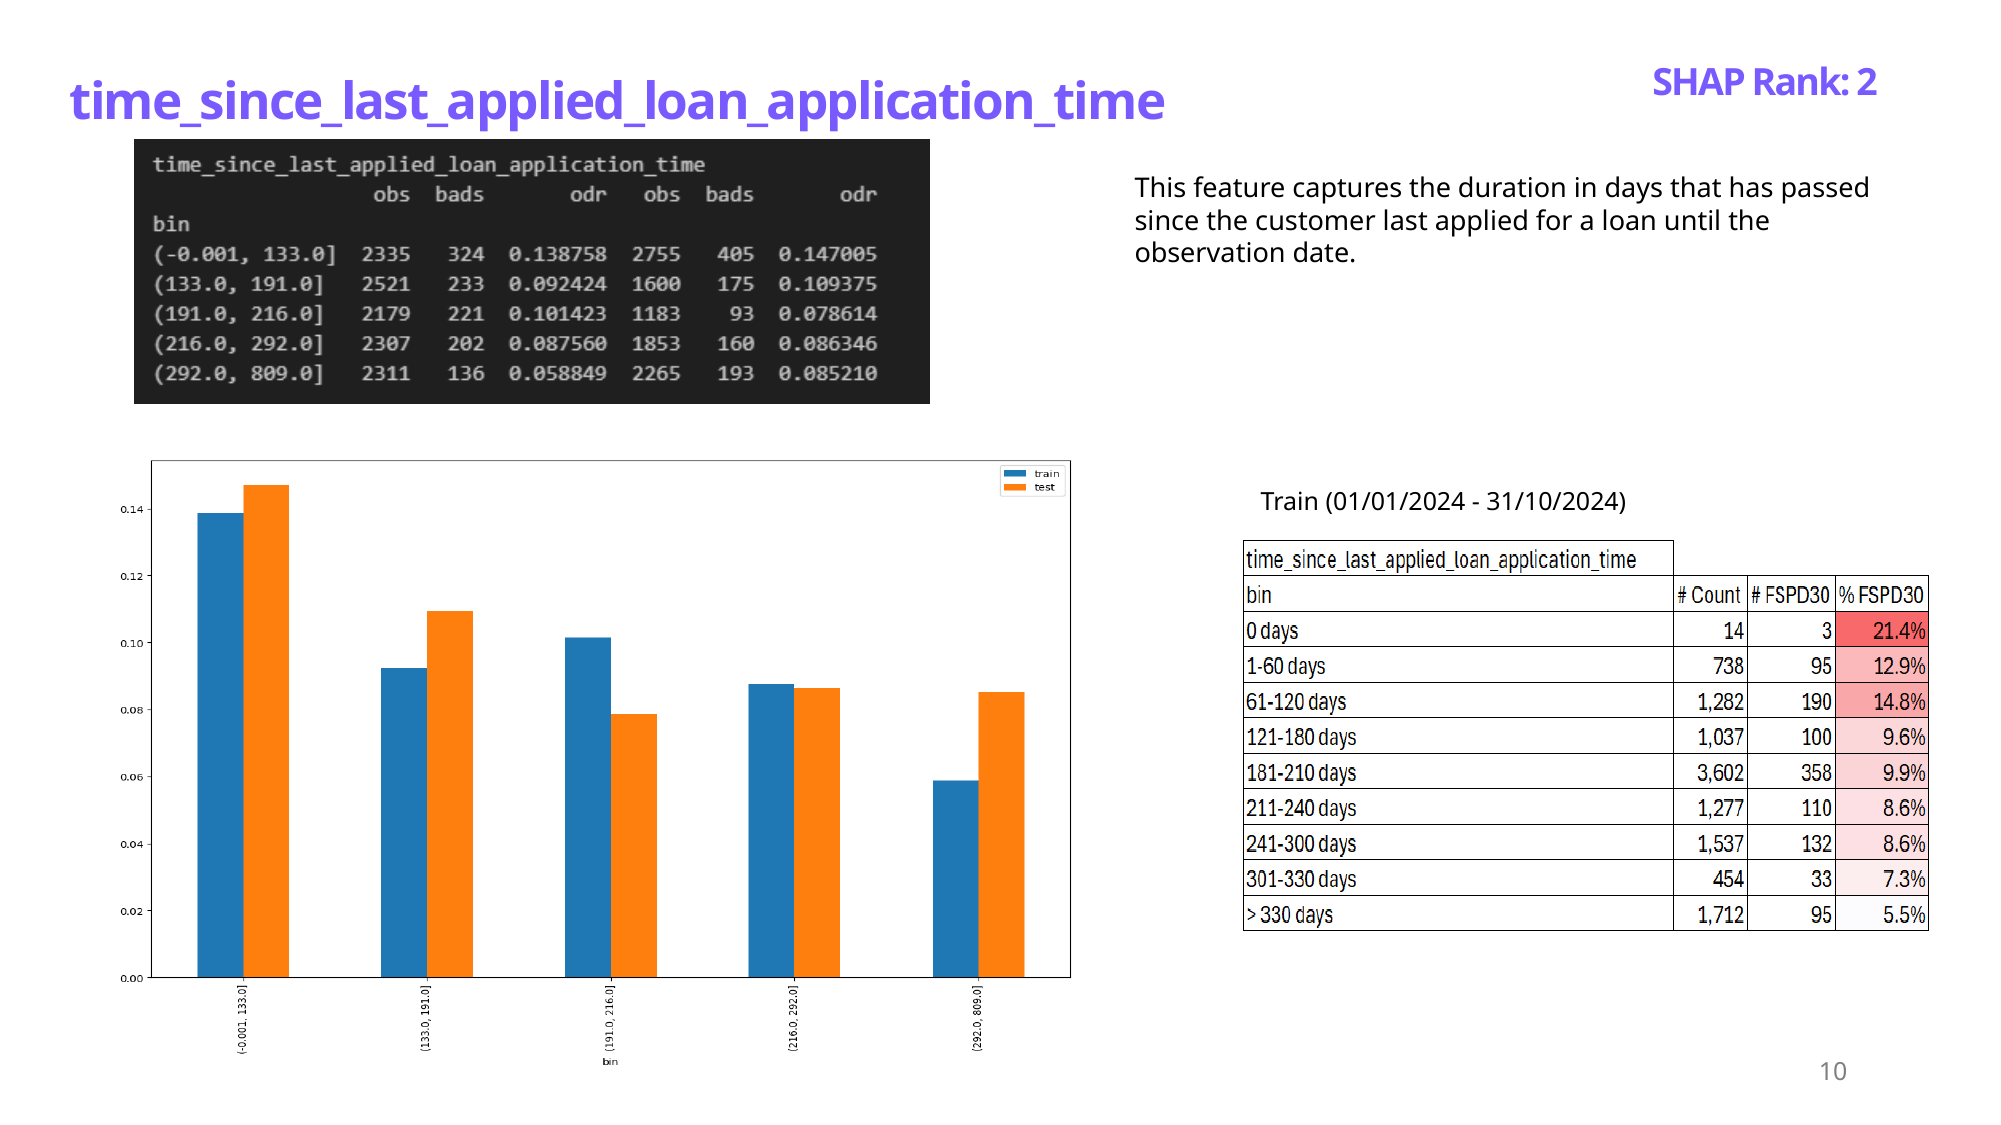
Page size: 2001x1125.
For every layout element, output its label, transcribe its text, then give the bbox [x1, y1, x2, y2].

picture [134, 139, 930, 405]
slide_number 10 [1412, 1042, 1863, 1103]
text_box Train (01/01/2024 - 31/10/2024) [1245, 478, 1772, 523]
picture [111, 454, 1077, 1073]
text_box This feature captures the duration in days that has passed since the customer last applied for a loan until the observation date. [1119, 163, 1898, 276]
title time_since_last_applied_loan_application_time [54, 29, 1941, 137]
picture [1231, 523, 1941, 949]
text_box SHAP Rank: 2 [1637, 1, 1945, 111]
